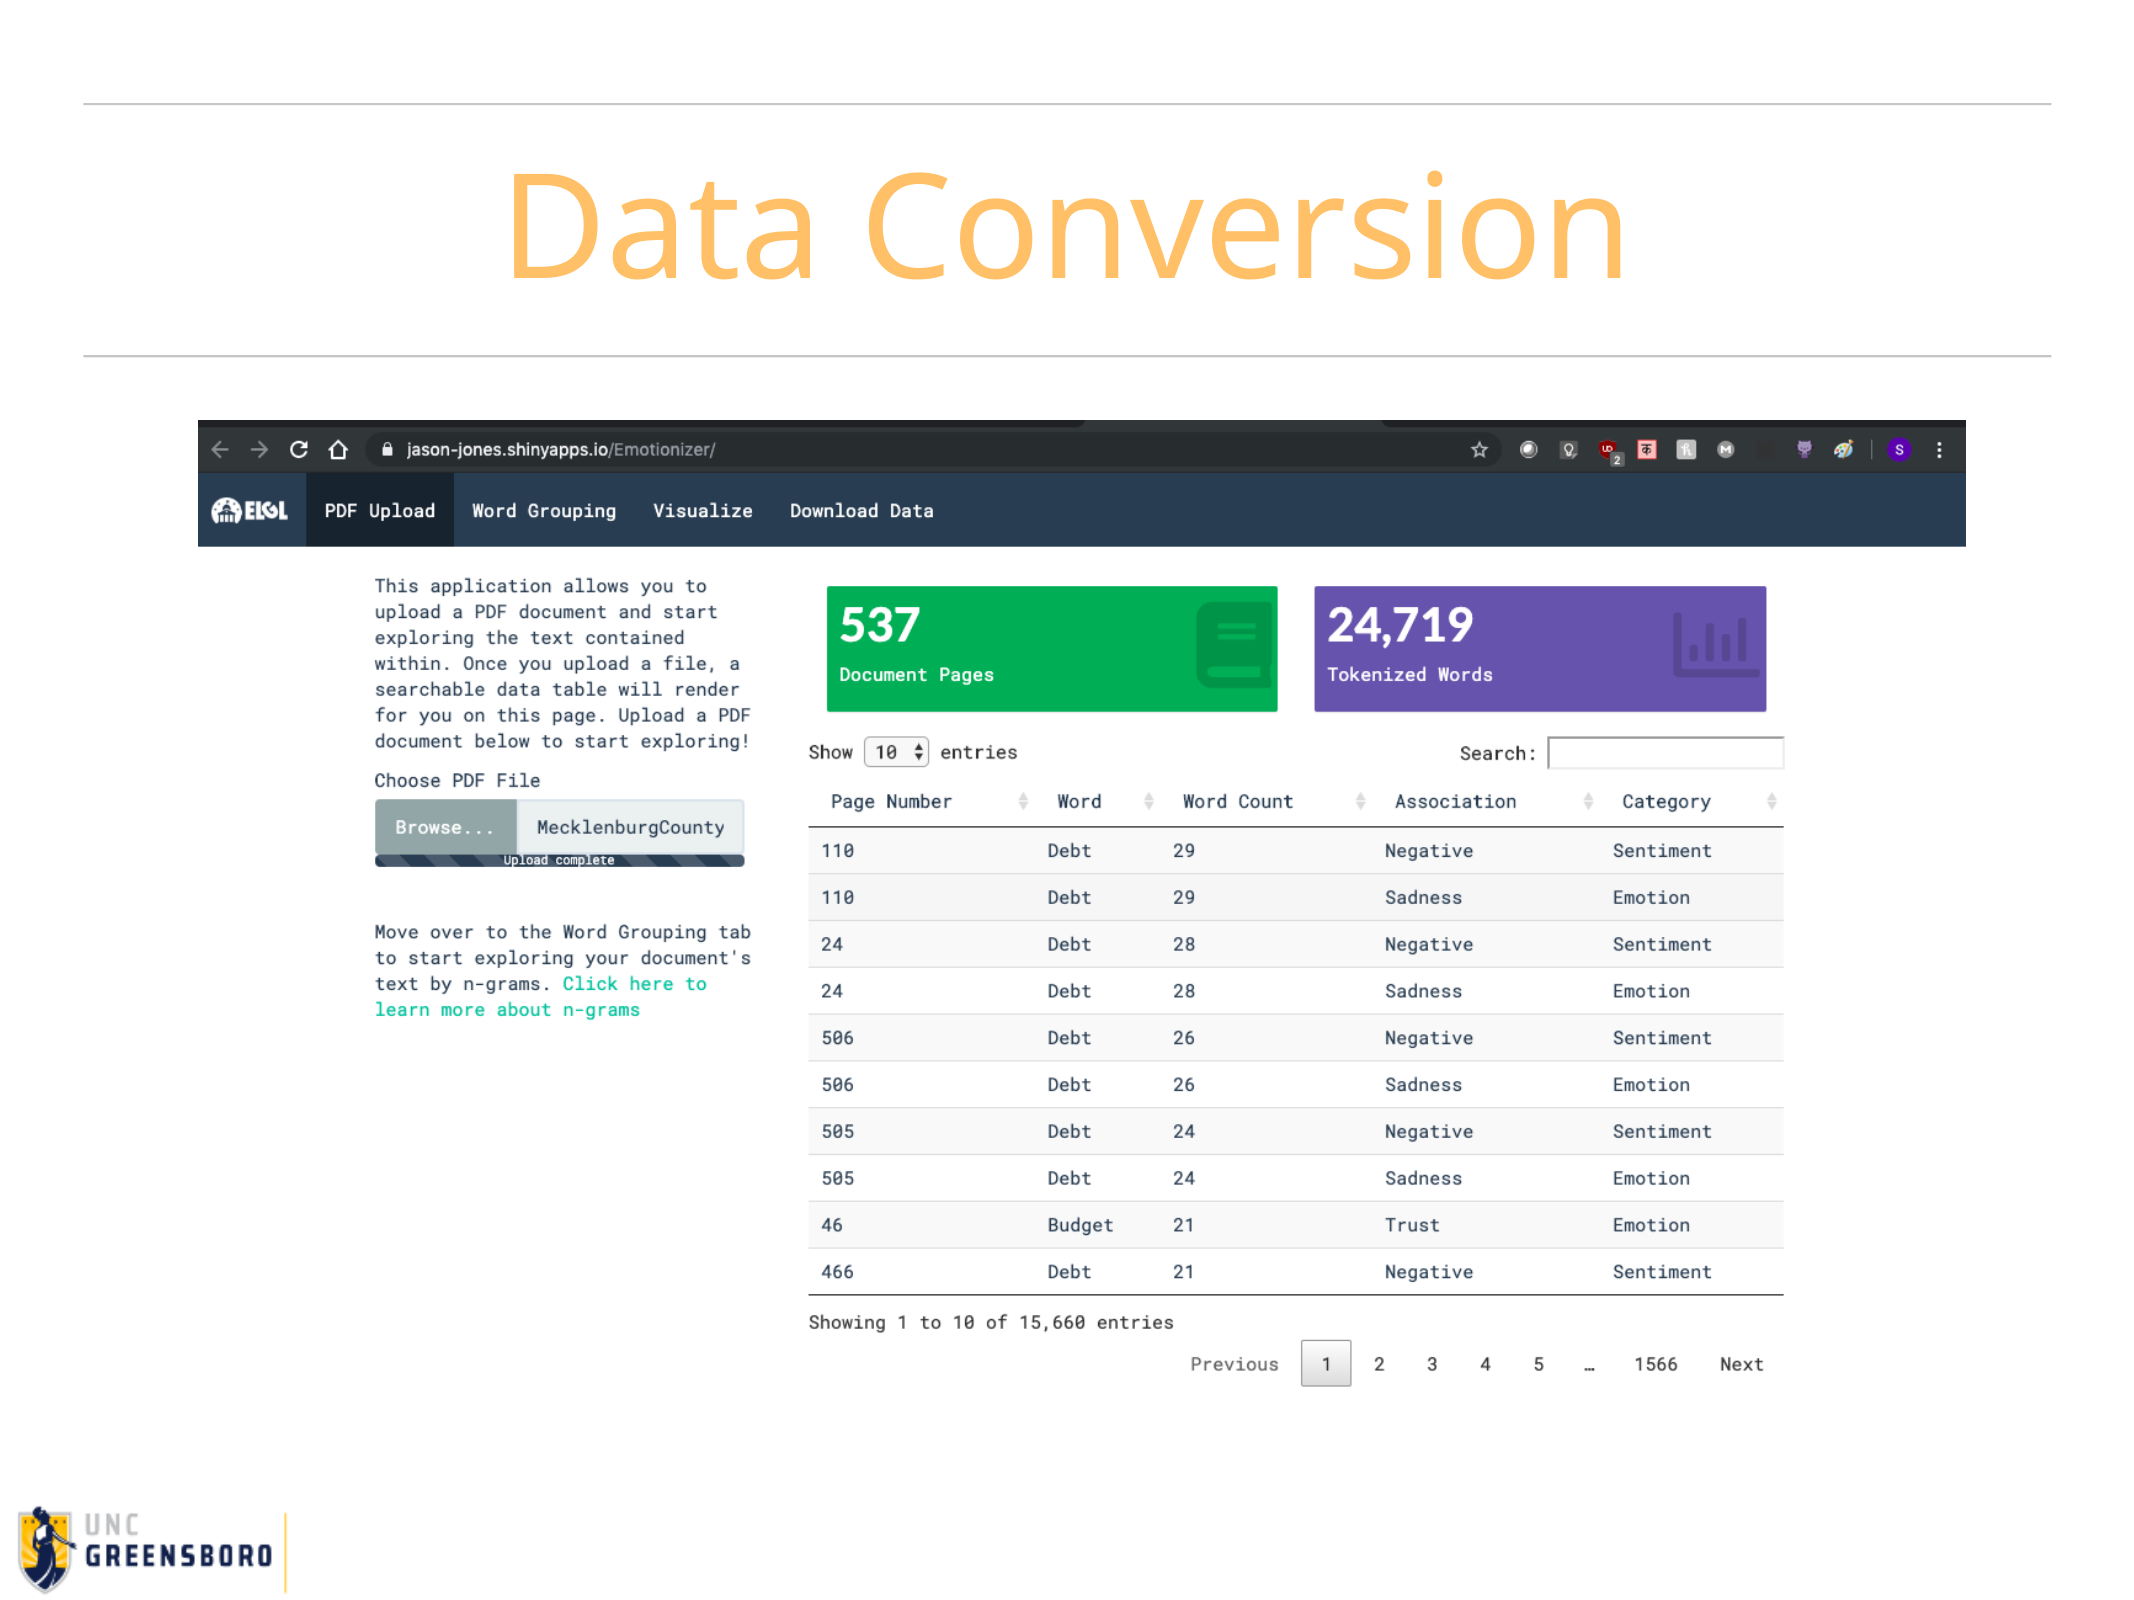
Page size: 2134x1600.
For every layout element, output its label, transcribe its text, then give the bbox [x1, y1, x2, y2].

picture [6, 1499, 301, 1600]
title Data Conversion [82, 130, 2051, 332]
picture [197, 419, 1967, 1485]
